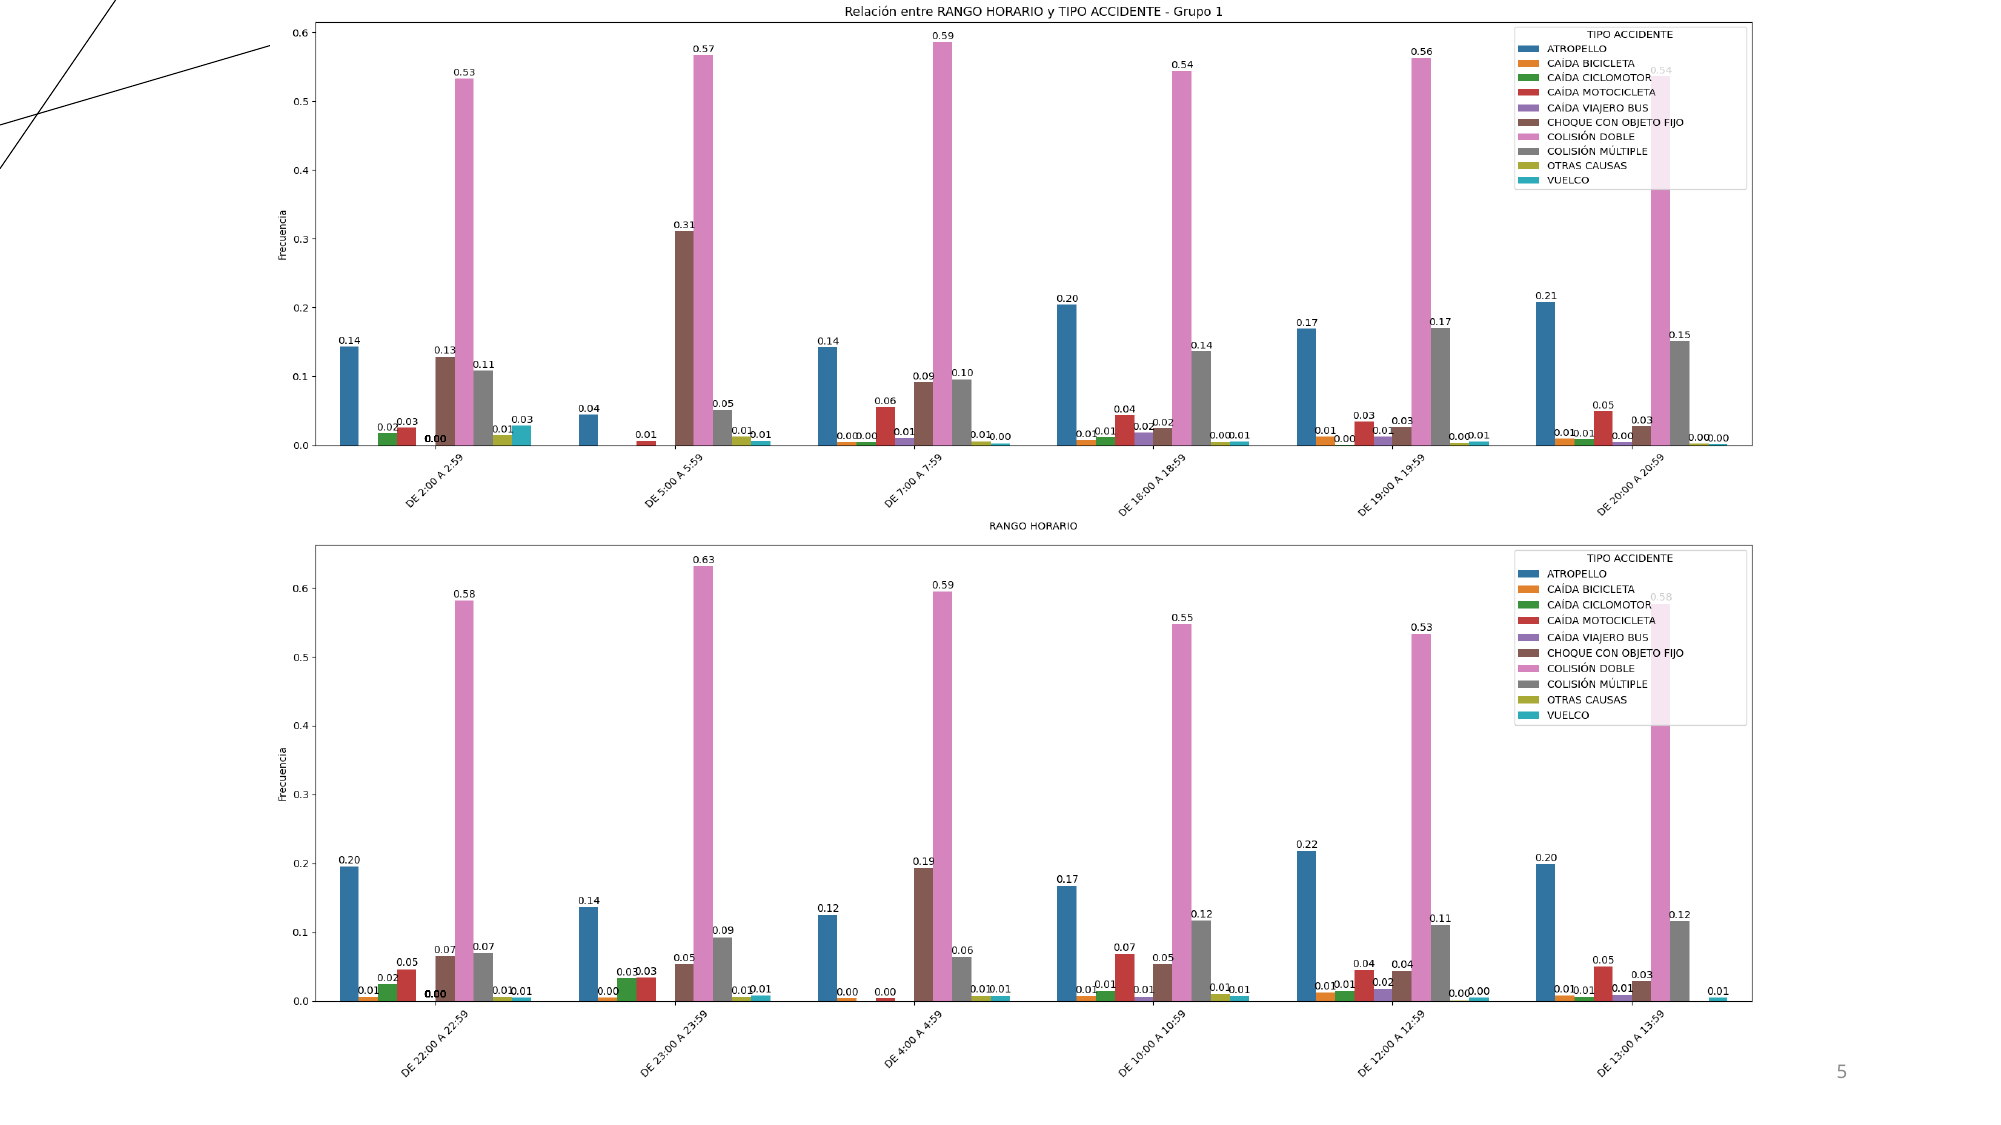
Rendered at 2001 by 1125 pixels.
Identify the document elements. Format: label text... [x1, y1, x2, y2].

picture [270, 0, 1758, 538]
slide_number 5 [1412, 1042, 1863, 1103]
picture [270, 544, 1758, 1082]
